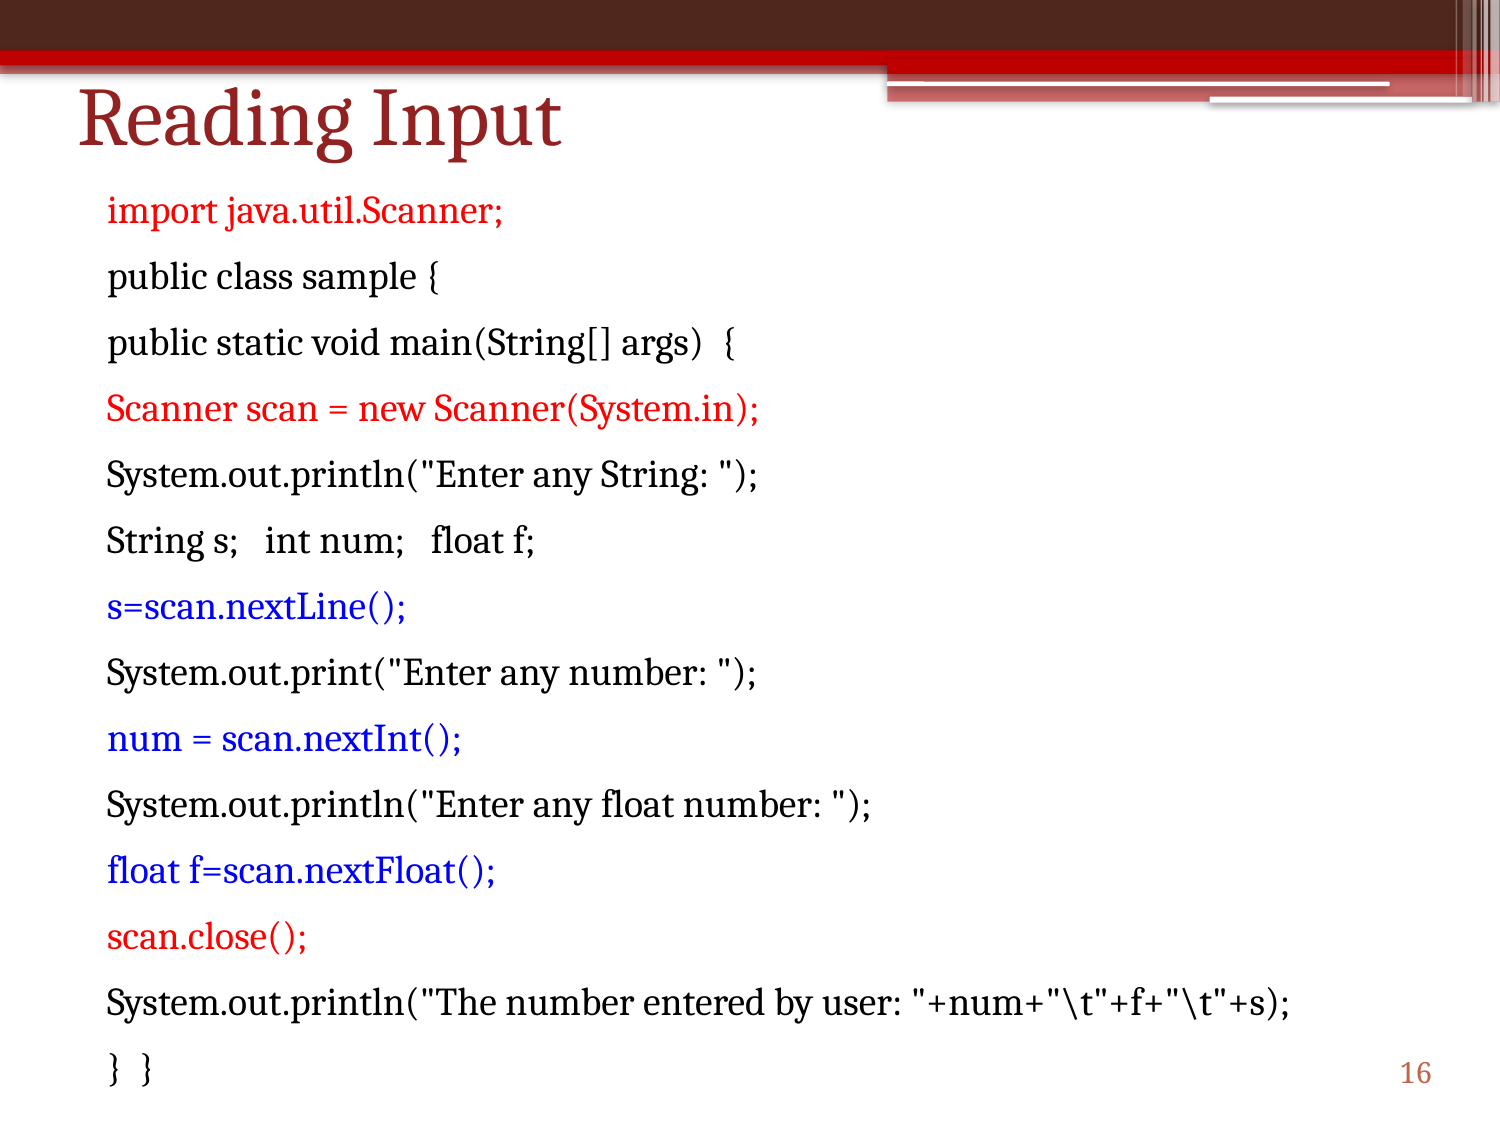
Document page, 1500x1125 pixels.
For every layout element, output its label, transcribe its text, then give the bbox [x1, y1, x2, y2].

title Reading Input [62, 50, 1413, 175]
list import java.util.Scanner; public class sample { public static void main(String[] args) { Scanner scan = new Scanner(System.in); System.out.println("Enter any String: "); String s; int num; float f; s=scan.nextLine(); System.out.print("Enter any number: "); num = scan.nextInt(); System.out.println("Enter any float number: "); float f=scan.nextFloat(); scan.close(); System.out.println("The number entered by user: "+num+"\t"+f+"\t"+s); } } [75, 162, 1425, 1100]
slide_number 16 [1287, 1041, 1447, 1102]
